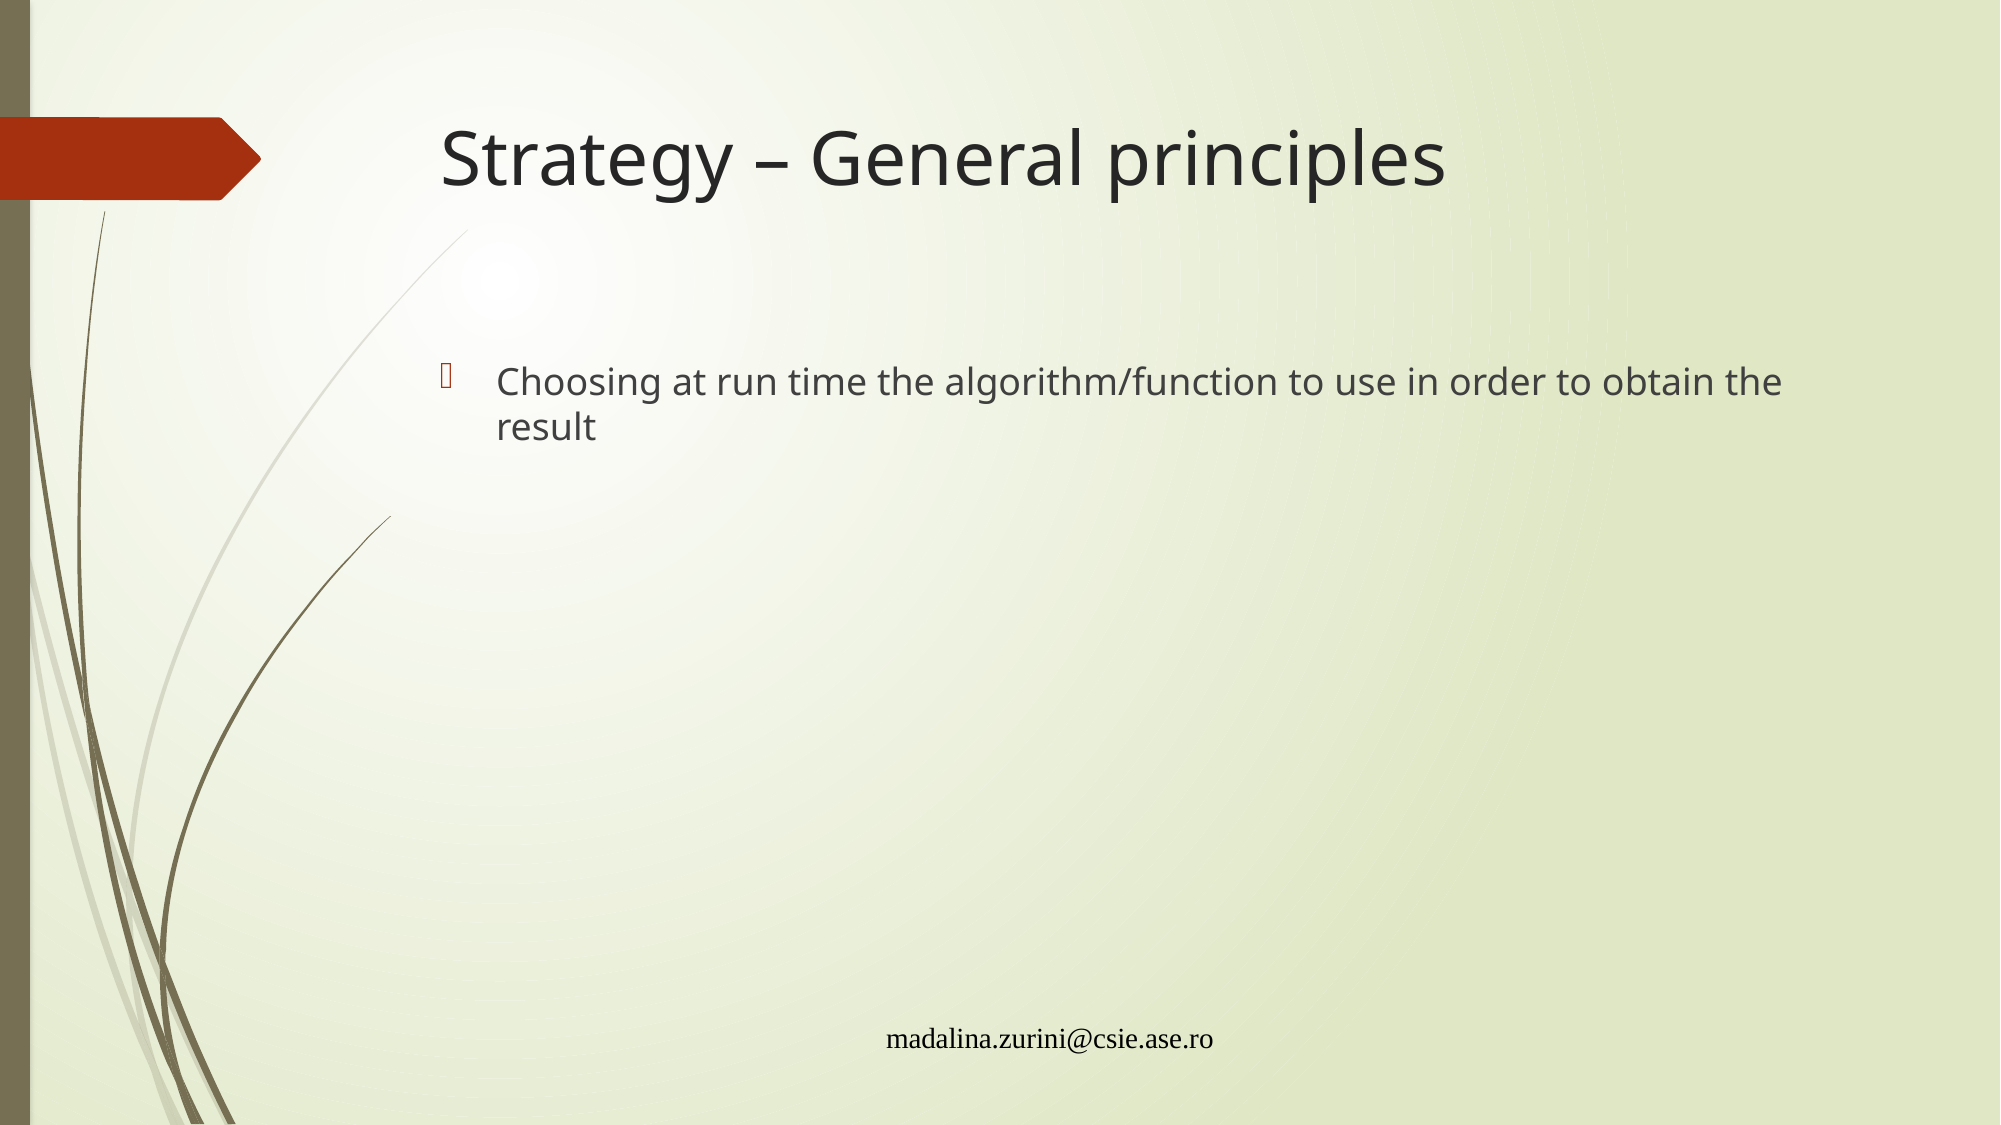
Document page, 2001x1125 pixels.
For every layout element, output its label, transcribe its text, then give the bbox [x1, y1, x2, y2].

title Strategy – General principles [425, 102, 1888, 313]
footer madalina.zurini@csie.ase.ro [424, 1006, 1675, 1067]
list Choosing at run time the algorithm/function to use in order to obtain the result [424, 350, 1888, 970]
